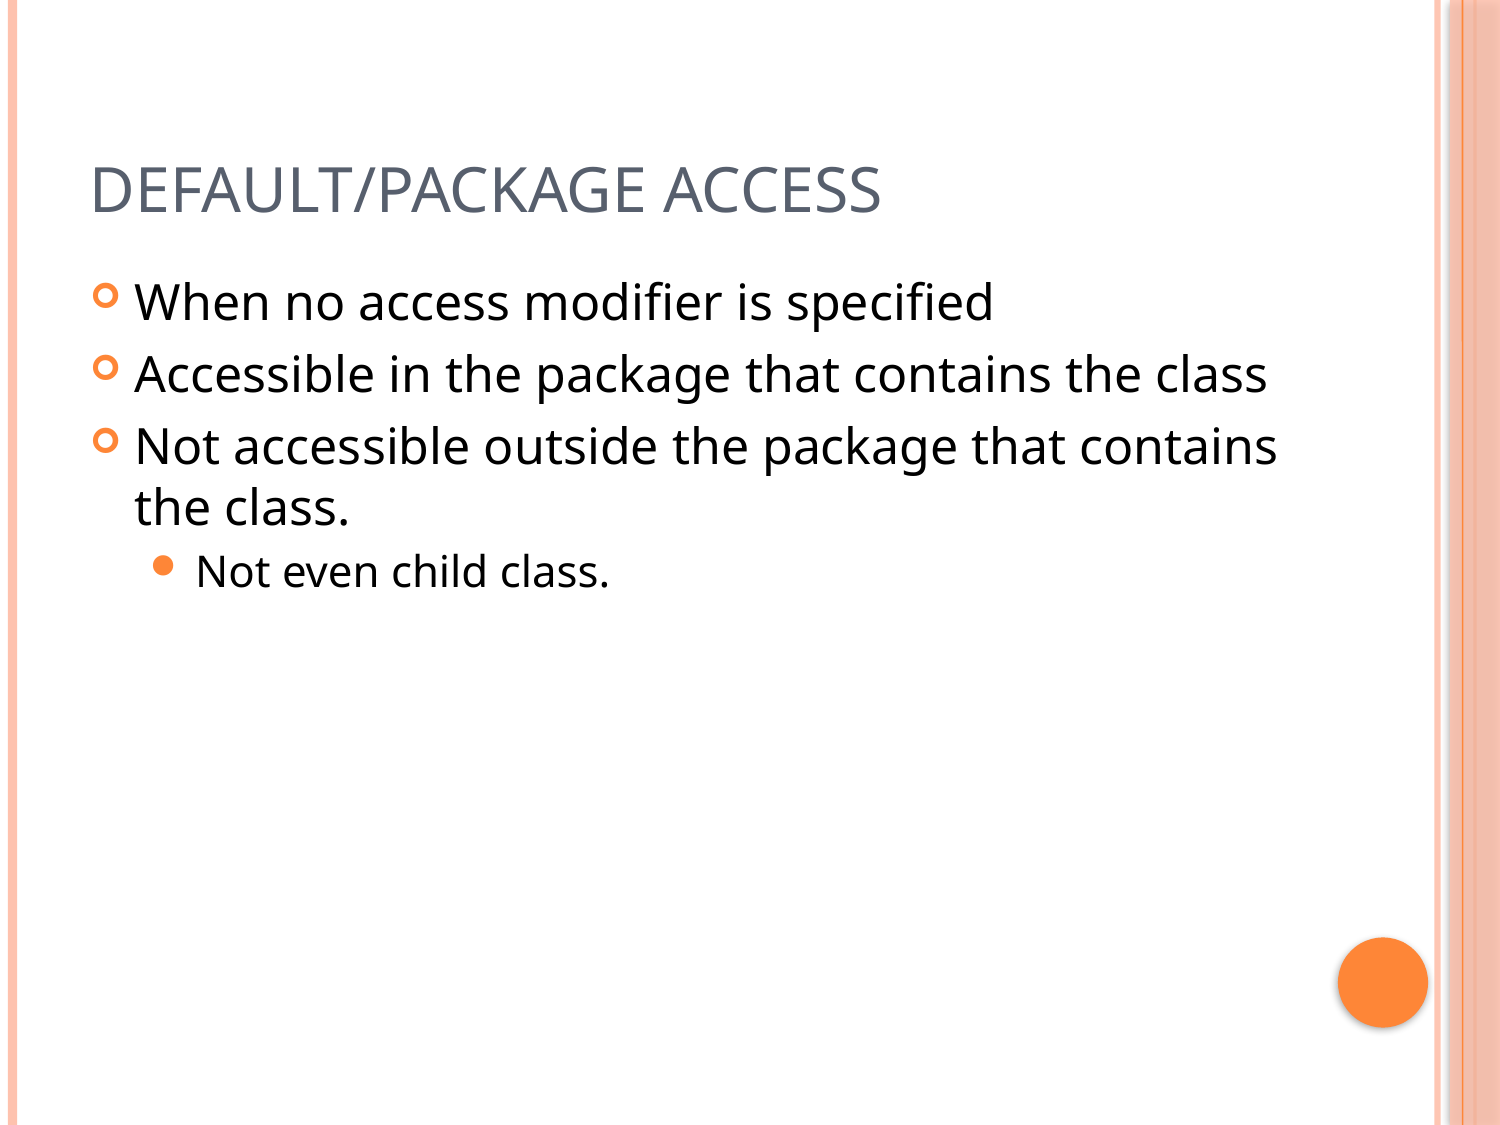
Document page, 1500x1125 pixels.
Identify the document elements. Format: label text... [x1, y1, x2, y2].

title Default/Package Access [75, 45, 1300, 233]
list When no access modifier is specified Accessible in the package that contains the class Not accessible outside the package that contains the class. Not even child class. [75, 262, 1300, 1062]
